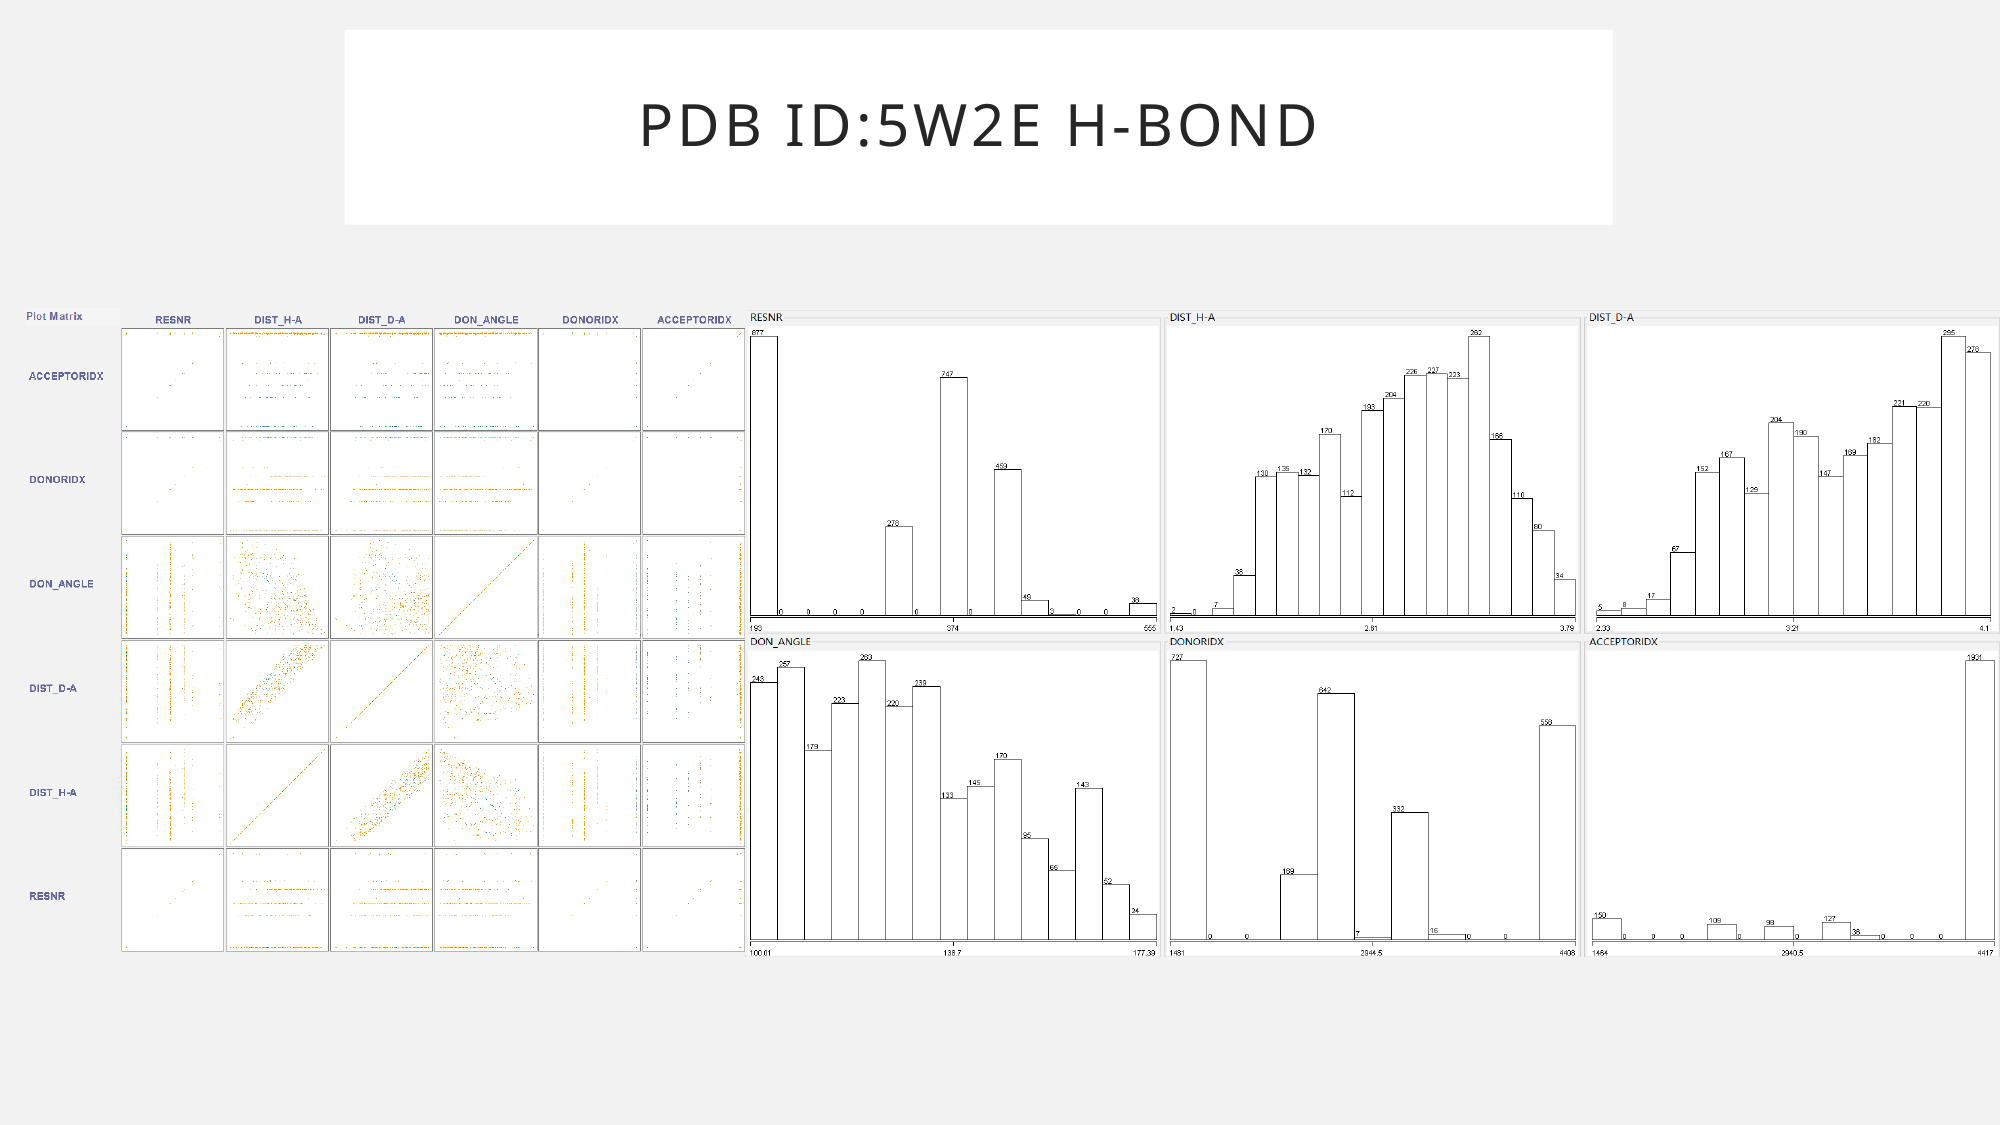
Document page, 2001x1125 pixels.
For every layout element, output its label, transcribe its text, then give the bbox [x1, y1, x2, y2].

title PDB id:5W2e h-bond [342, 27, 1615, 227]
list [25, 308, 748, 955]
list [744, 310, 2000, 957]
